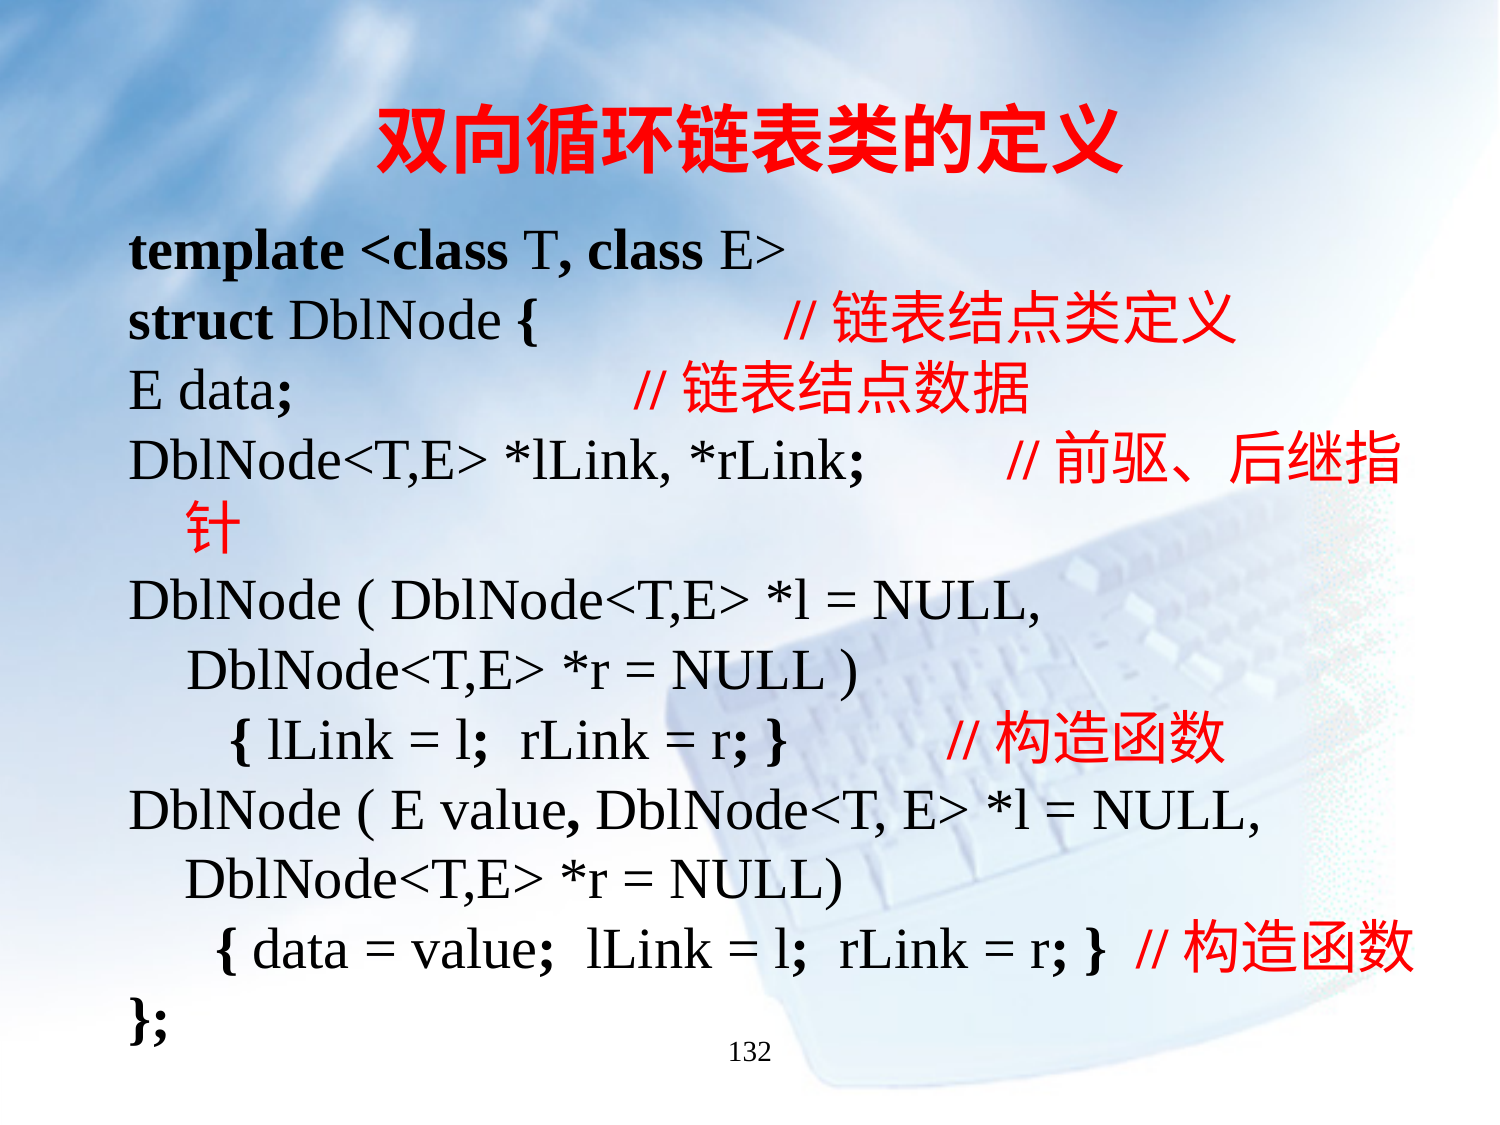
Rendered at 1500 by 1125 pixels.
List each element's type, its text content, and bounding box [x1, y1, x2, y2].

picture [0, 0, 1500, 1125]
list template <class T, class E> struct DblNode { //链表结点类定义 E data; //链表结点数据 DblNode<T,E> *lLink, *rLink; //前驱、后继指针 DblNode ( DblNode<T,E> *l = NULL, DblNode<T,E> *r = NULL ) { lLink = l; rLink = r; } //构造函数 DblNode ( E value, DblNode<T, E> *l = NULL, DblNode<T,E> *r = NULL) { data = value; lLink = l; rLink = r; } //构造函数 }; [113, 203, 1464, 1078]
title 双向循环链表类的定义 [75, 75, 1425, 201]
slide_number 132 [512, 1078, 988, 1100]
